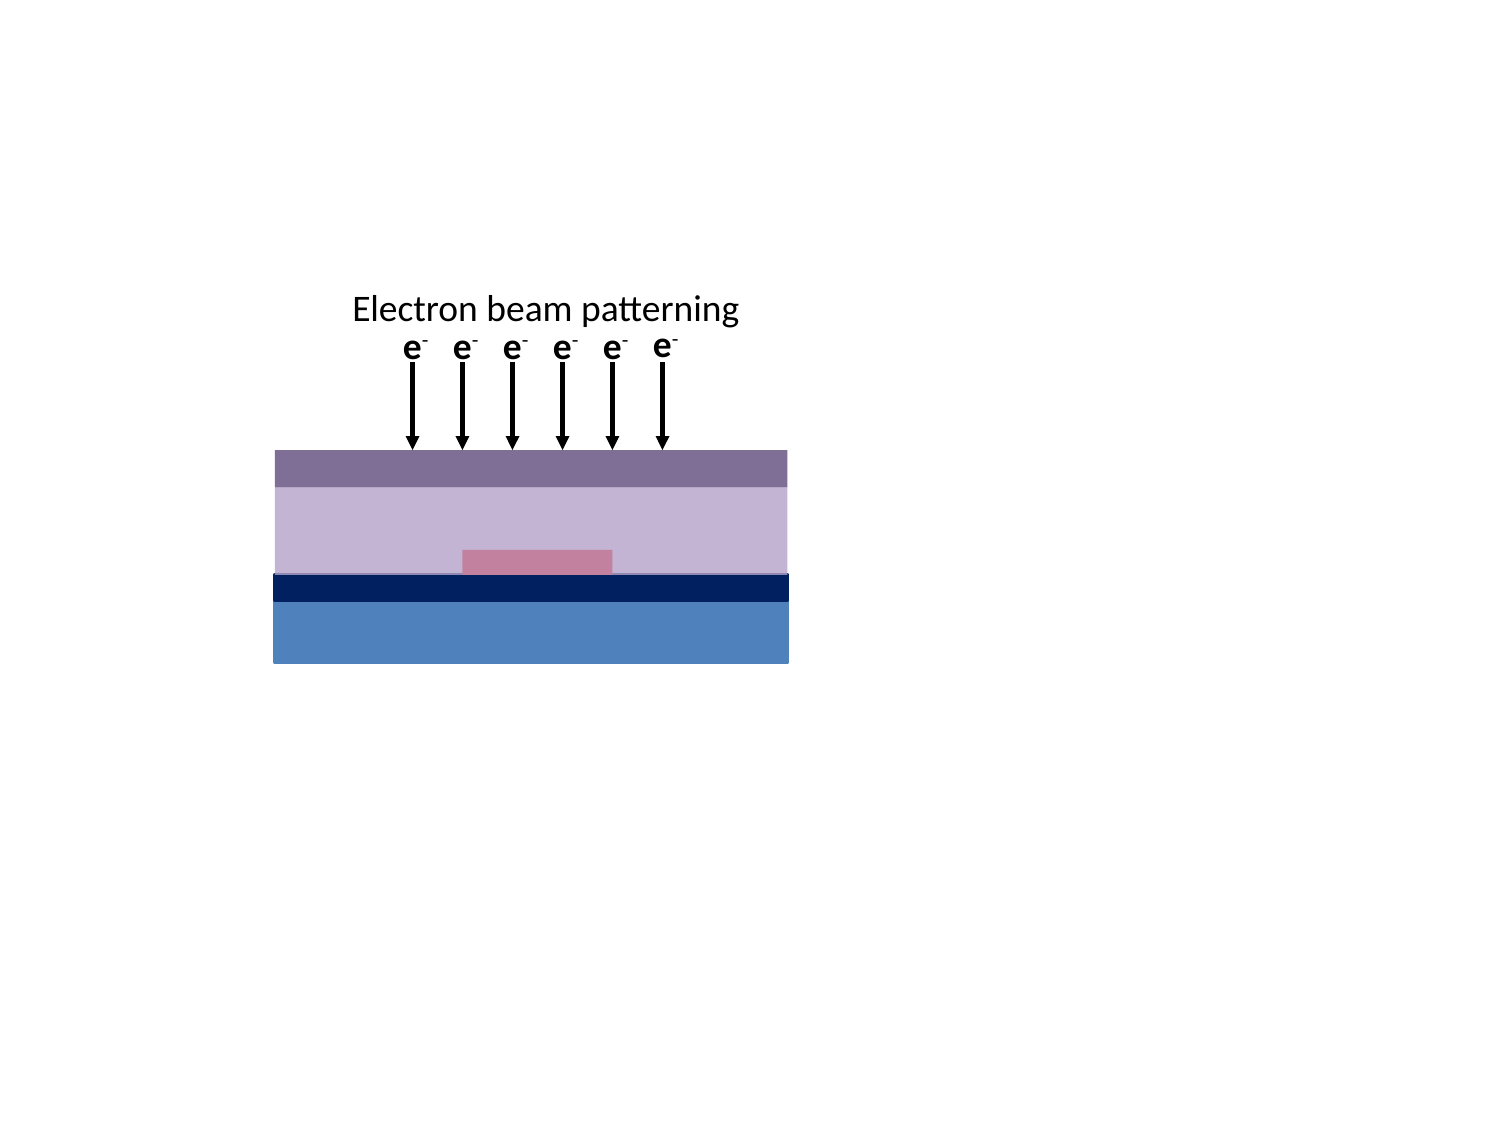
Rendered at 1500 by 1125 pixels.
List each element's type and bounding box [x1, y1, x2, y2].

text_box [274, 276, 801, 663]
